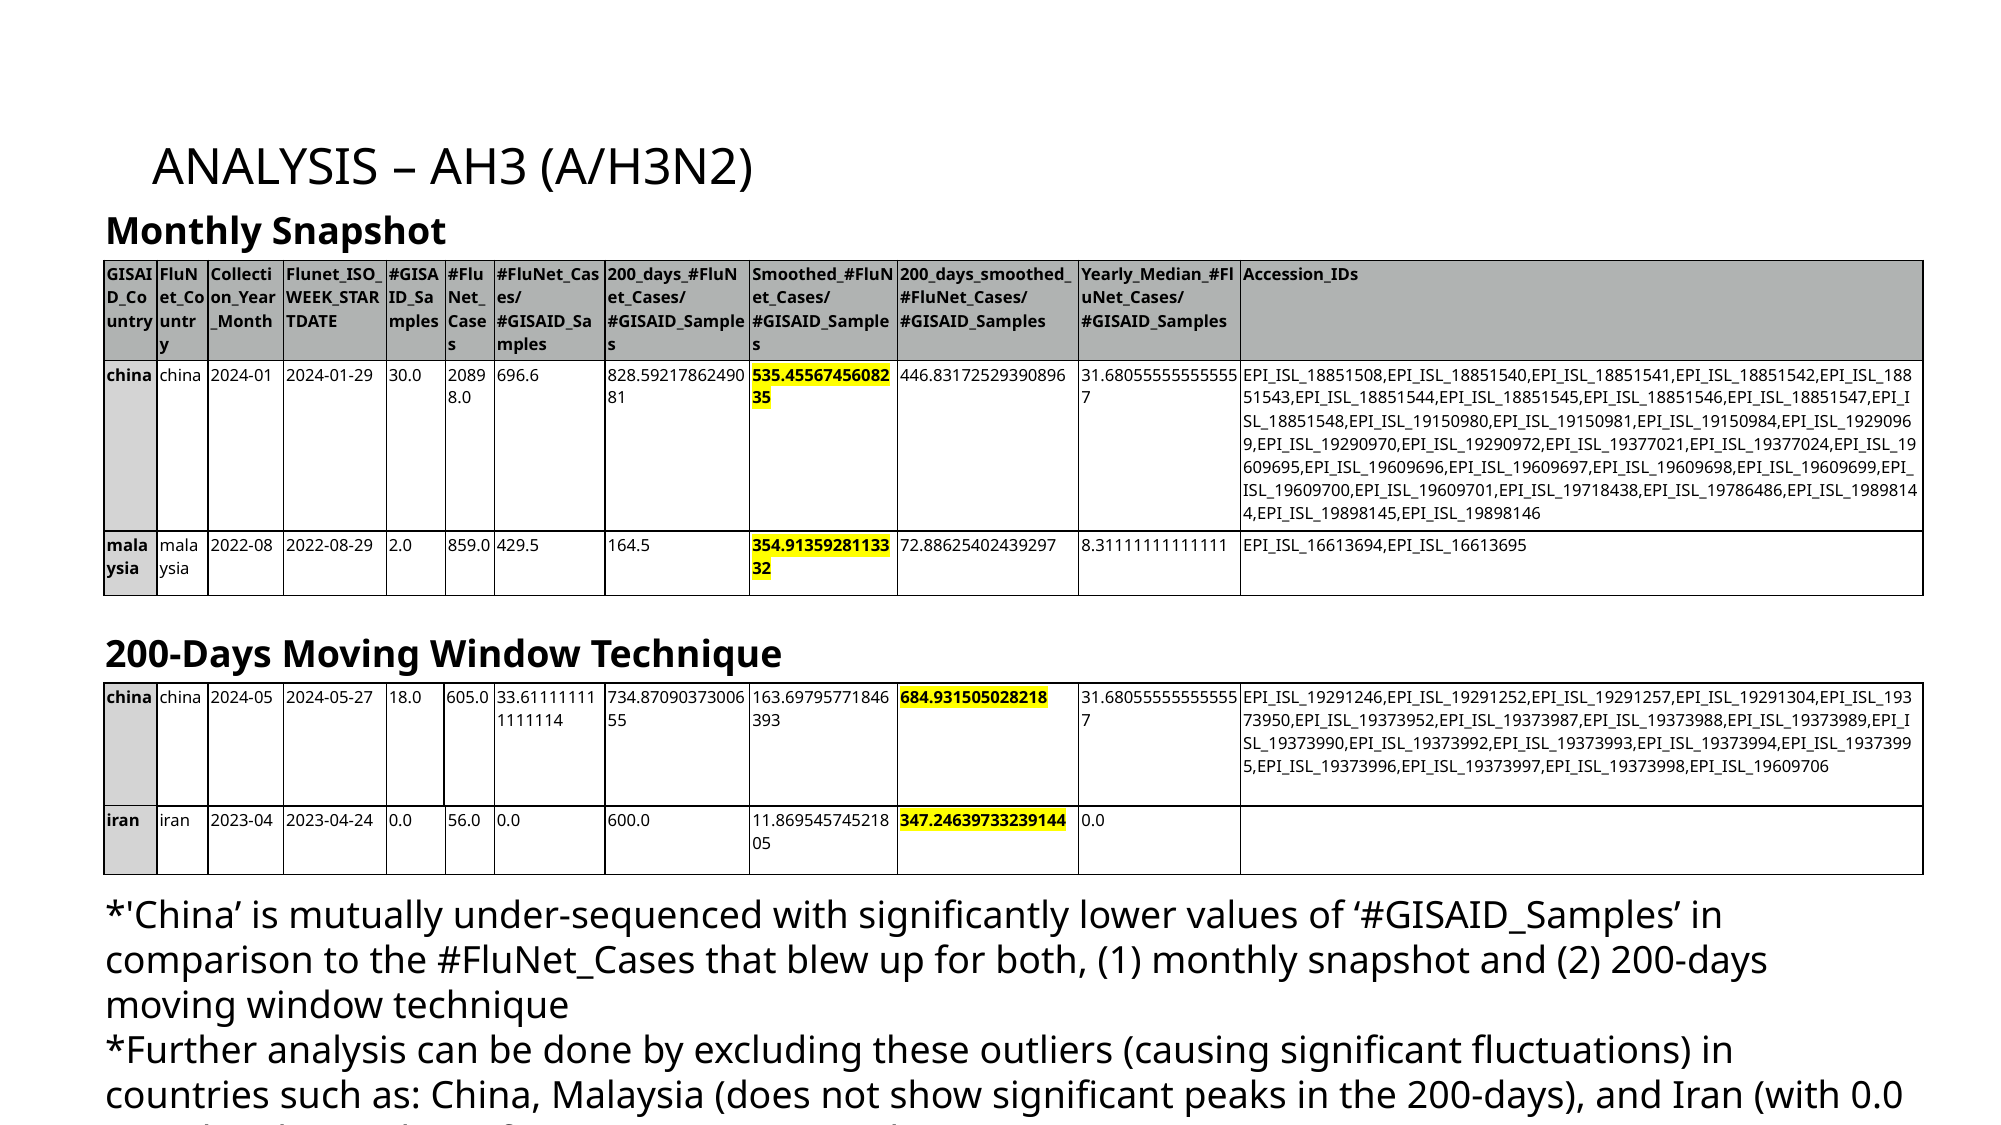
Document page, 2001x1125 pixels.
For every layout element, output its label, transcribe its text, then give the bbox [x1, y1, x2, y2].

table_header EPI_ISL_19291246,EPI_ISL_19291252,EPI_ISL_19291257,EPI_ISL_19291304,EPI_ISL_19373950,EPI_ISL_19373952,EPI_ISL_19373987,EPI_ISL_19373988,EPI_ISL_19373989,EPI_ISL_19373990,EPI_ISL_19373992,EPI_ISL_19373993,EPI_ISL_19373994,EPI_ISL_19373995,EPI_ISL_19373996,EPI_ISL_19373997,EPI_ISL_19373998,EPI_ISL_19609706 [1241, 684, 1922, 805]
table_header 2022-08-29 [284, 532, 386, 595]
table_header Yearly_Median_#FluNet_Cases/#GISAID_Samples [1079, 261, 1240, 360]
table_header 2022-08 [209, 532, 283, 595]
table_cell 828.5921786249081 [606, 361, 749, 530]
table_header china [105, 684, 156, 805]
table_header Flunet_ISO_WEEK_STARTDATE [284, 261, 386, 360]
table_cell 696.6 [495, 361, 604, 530]
table_header 200_days_smoothed_#FluNet_Cases/#GISAID_Samples [898, 261, 1078, 360]
table_header #GISAID_Samples [387, 261, 445, 360]
table_header 354.9135928113332 [750, 532, 897, 595]
table_header 429.5 [495, 532, 604, 595]
text_box 200-Days Moving Window Technique [90, 622, 1092, 683]
table_header iran [105, 806, 156, 874]
table_header #FluNet_Cases [446, 261, 494, 360]
table_header 72.88625402439297 [898, 532, 1078, 595]
table_header 605.0 [445, 684, 494, 805]
table_header 2024-05-27 [284, 684, 386, 805]
table_header 2.0 [387, 532, 445, 595]
table_header 33.611111111111114 [495, 684, 604, 805]
table_cell 2024-01-29 [284, 361, 386, 530]
table_cell EPI_ISL_18851508,EPI_ISL_18851540,EPI_ISL_18851541,EPI_ISL_18851542,EPI_ISL_18851543,EPI_ISL_18851544,EPI_ISL_18851545,EPI_ISL_18851546,EPI_ISL_18851547,EPI_ISL_18851548,EPI_ISL_19150980,EPI_ISL_19150981,EPI_ISL_19150984,EPI_ISL_19290969,EPI_ISL_19290970,EPI_ISL_19290972,EPI_ISL_19377021,EPI_ISL_19377024,EPI_ISL_19609695,EPI_ISL_19609696,EPI_ISL_19609697,EPI_ISL_19609698,EPI_ISL_19609699,EPI_ISL_19609700,EPI_ISL_19609701,EPI_ISL_19718438,EPI_ISL_19786486,EPI_ISL_19898144,EPI_ISL_19898145,EPI_ISL_19898146 [1241, 361, 1922, 530]
table_cell 20898.0 [446, 361, 494, 530]
table_header 31.680555555555557 [1079, 684, 1240, 805]
table_header 200_days_#FluNet_Cases/#GISAID_Samples [606, 261, 749, 360]
table_header 734.8709037300655 [606, 684, 749, 805]
table_header 0.0 [387, 806, 445, 874]
table_header 600.0 [606, 806, 749, 874]
table_header 0.0 [495, 806, 604, 874]
table_cell 535.4556745608235 [750, 361, 897, 530]
table_header malaysia [158, 532, 207, 595]
text_box *'China’ is mutually under-sequenced with significantly lower values of ‘#GISAID_Samples’ in comparison to the #FluNet_Cases that blew up for both, (1) monthly snapshot and (2) 200-days moving window technique *Further analysis can be done by excluding these outliers (causing significant fluctuations) in countries such as: China, Malaysia (does not show significant peaks in the 200-days), and Iran (with 0.0 sampling being done) from 2023-04 to -200 days prior [90, 883, 1924, 1125]
table_cell 446.83172529390896 [898, 361, 1078, 530]
table_header 684.931505028218 [898, 684, 1078, 805]
table_header 859.0 [446, 532, 494, 595]
table_header Accession_IDs [1241, 261, 1922, 360]
table_header china [158, 684, 207, 805]
table_header 164.5 [606, 532, 749, 595]
table_header EPI_ISL_16613694,EPI_ISL_16613695 [1241, 532, 1922, 595]
table_header 8.31111111111111 [1079, 532, 1240, 595]
table_header Smoothed_#FluNet_Cases/#GISAID_Samples [750, 261, 897, 360]
table_header 2023-04-24 [284, 806, 386, 874]
table_cell china [105, 361, 156, 530]
table_cell 31.680555555555557 [1079, 361, 1240, 530]
table_header 56.0 [446, 806, 494, 874]
table_header 2023-04 [209, 806, 283, 874]
table_header Collection_Year_Month [209, 261, 283, 360]
table_header GISAID_Country [105, 261, 156, 360]
table_header 347.24639733239144 [898, 806, 1078, 874]
table_header #FluNet_Cases/#GISAID_Samples [495, 261, 604, 360]
table_header 2024-05 [209, 684, 283, 805]
table_header 11.86954574521805 [750, 806, 897, 874]
table_header malaysia [105, 532, 156, 595]
table_header iran [158, 806, 207, 874]
table_header [1241, 806, 1922, 874]
table_header 0.0 [1079, 806, 1240, 874]
text_box Monthly Snapshot [90, 199, 500, 260]
table_cell china [158, 361, 207, 530]
title ANALYSIS – AH3 (A/H3N2) [137, 59, 1863, 260]
table_header 163.69795771846393 [750, 684, 897, 805]
table_cell 2024-01 [209, 361, 283, 530]
table_cell 30.0 [387, 361, 445, 530]
table_header 18.0 [387, 684, 443, 805]
table_header FluNet_Country [158, 261, 207, 360]
